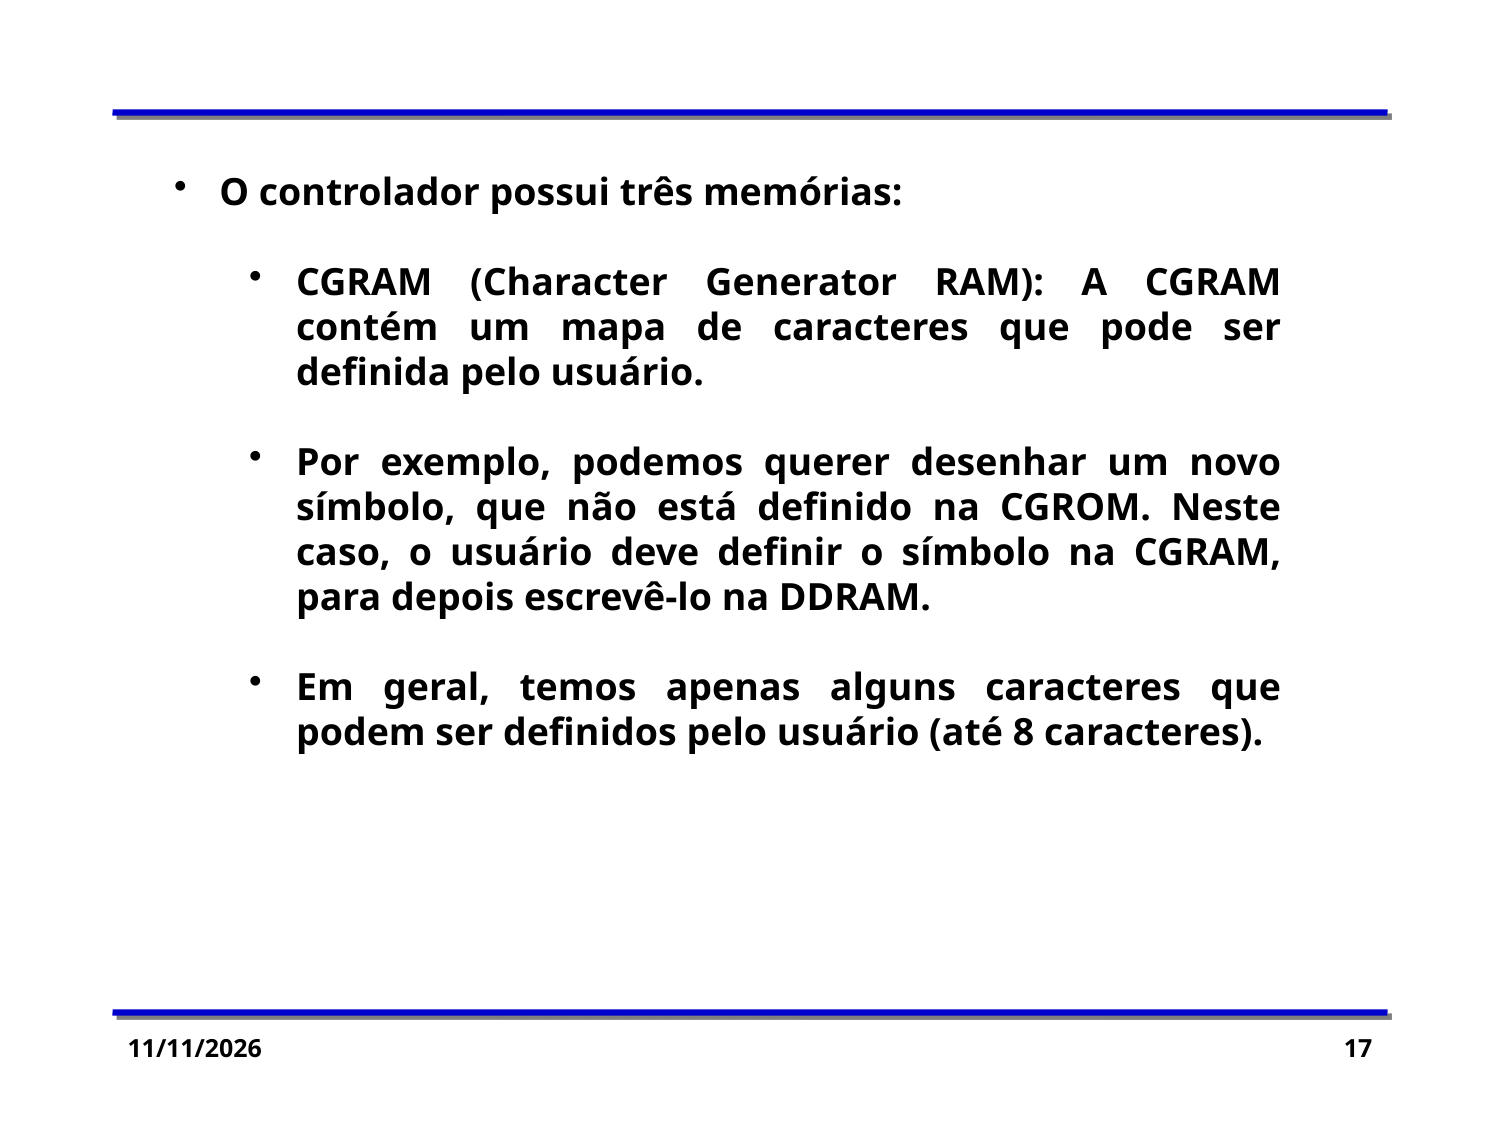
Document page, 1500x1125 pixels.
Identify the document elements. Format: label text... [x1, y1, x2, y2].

text_box O controlador possui três memórias: CGRAM (Character Generator RAM): A CGRAM contém um mapa de caracteres que pode ser definida pelo usuário. Por exemplo, podemos querer desenhar um novo símbolo, que não está definido na CGROM. Neste caso, o usuário deve definir o símbolo na CGRAM, para depois escrevê-lo na DDRAM. Em geral, temos apenas alguns caracteres que podem ser definidos pelo usuário (até 8 caracteres). [159, 160, 1297, 1076]
slide_number 17 [1074, 1024, 1388, 1101]
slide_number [112, 1024, 426, 1101]
